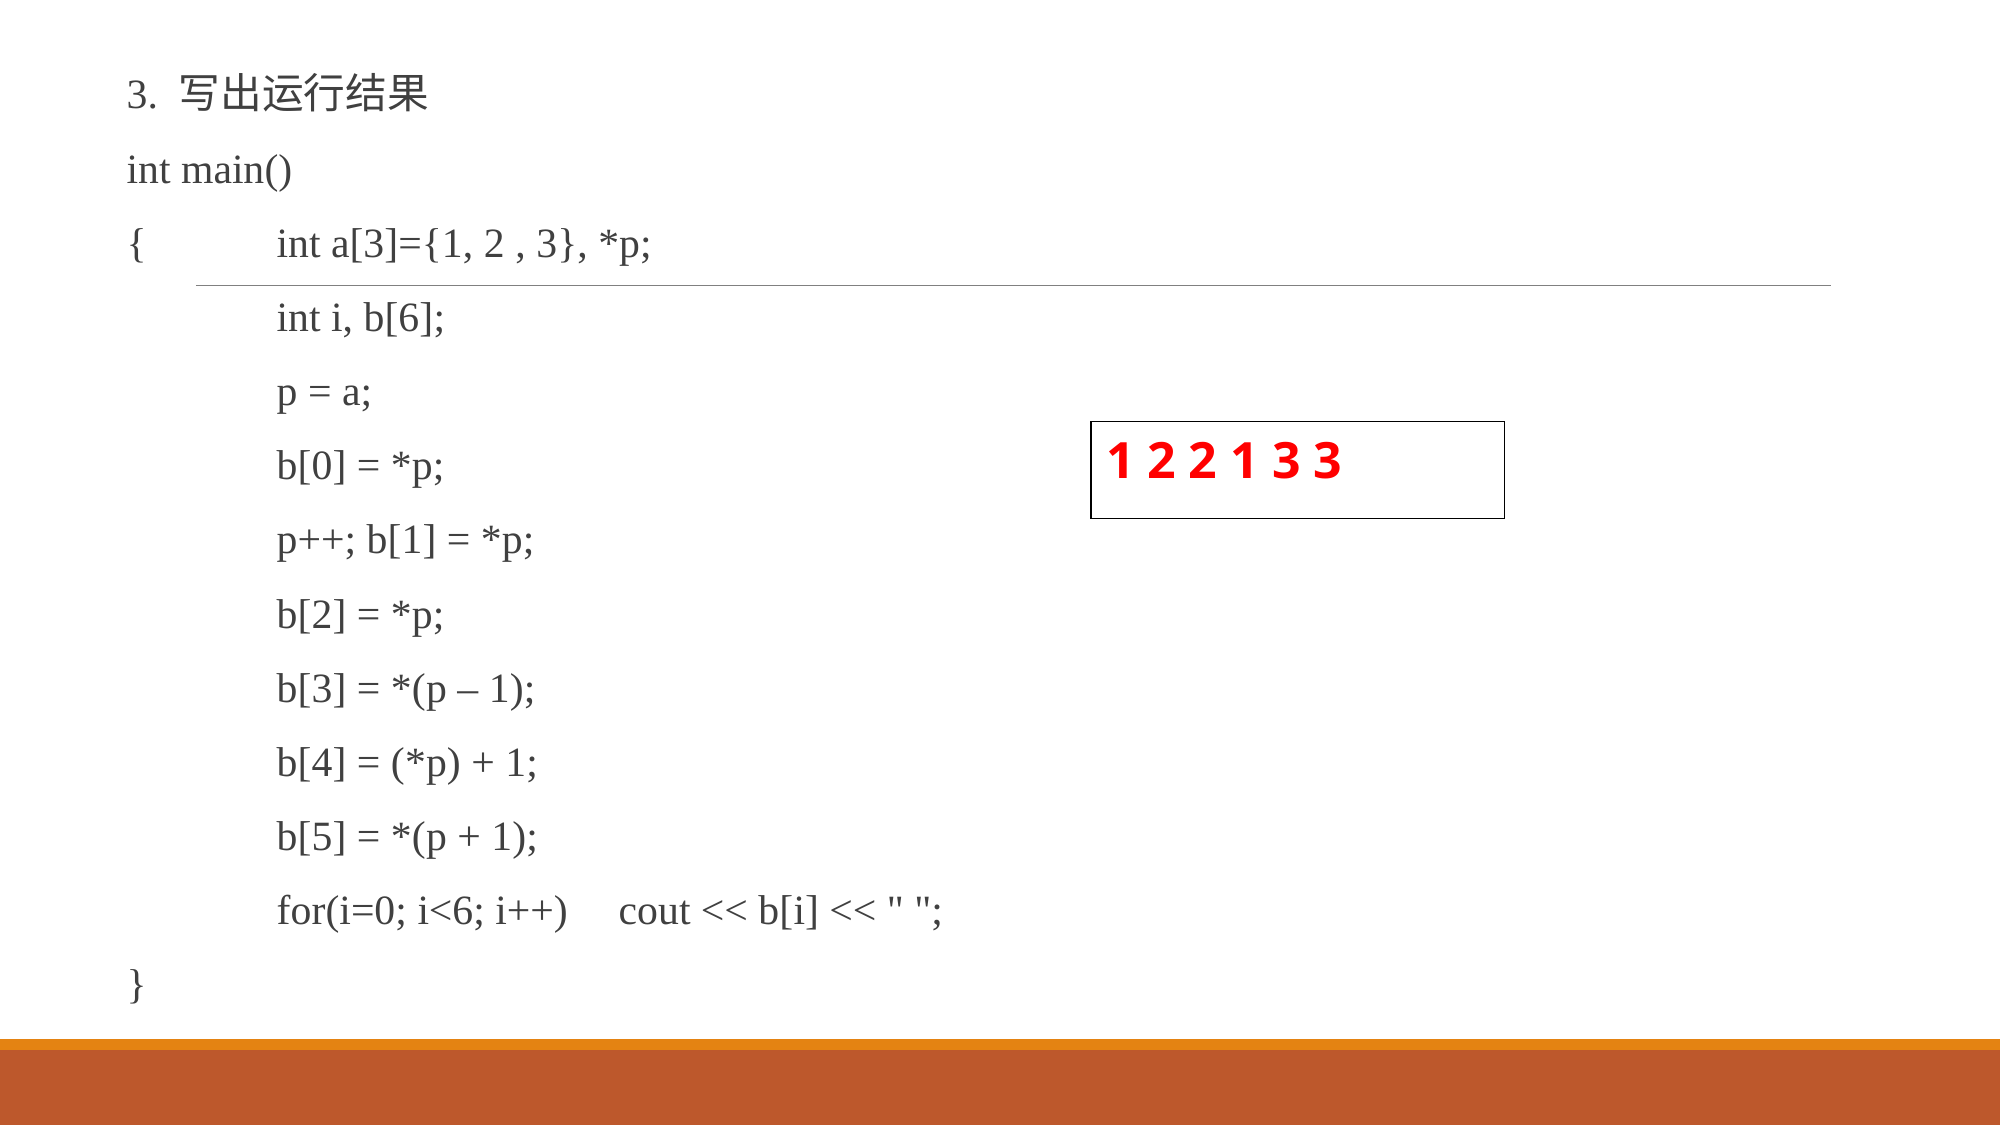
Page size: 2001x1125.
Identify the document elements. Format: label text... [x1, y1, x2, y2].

text_box 1 2 2 1 3 3 [1090, 421, 1505, 519]
list 3. 写出运行结果 int main() { int a[3]={1, 2 , 3}, *p; int i, b[6]; p = a; b[0] = *p; p++; b[1] = *p; b[2] = *p; b[3] = *(p – 1); b[4] = (*p) + 1; b[5] = *(p + 1); for(i=0; i<6; i++) cout << b[i] << " "; } [111, 65, 1830, 981]
